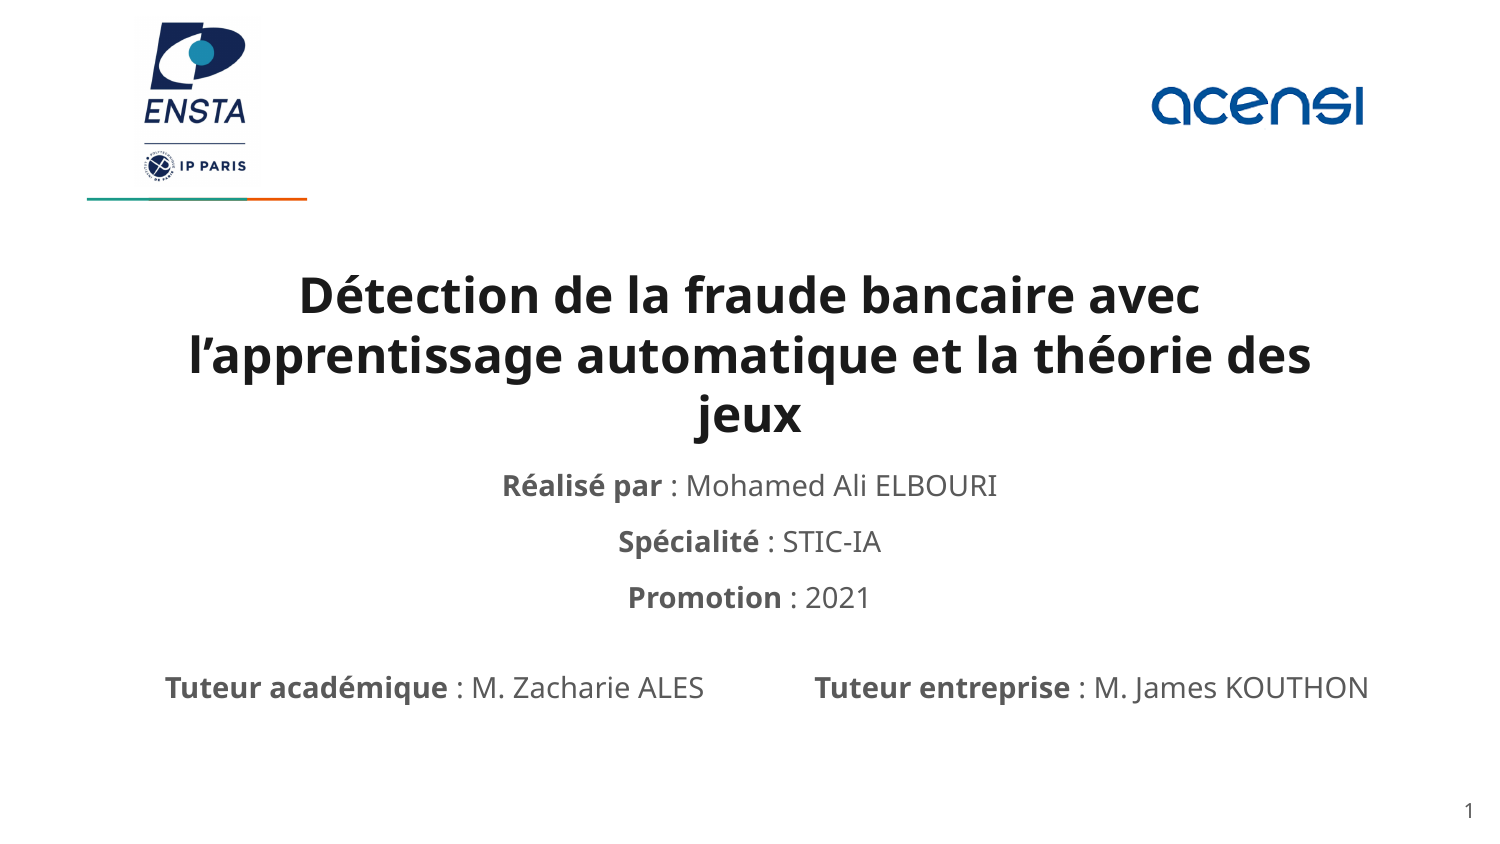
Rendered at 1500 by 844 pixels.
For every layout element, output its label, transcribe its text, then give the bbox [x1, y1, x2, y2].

picture [134, 16, 261, 187]
title Détection de la fraude bancaire avec l’apprentissage automatique et la théorie des jeux [119, 249, 1381, 459]
subtitle Tuteur entreprise : M. James KOUTHON [776, 654, 1408, 744]
picture [1144, 28, 1382, 187]
subtitle Réalisé par : Mohamed Ali ELBOURI Spécialité : STIC-IA Promotion : 2021 [119, 459, 1381, 676]
subtitle Tuteur académique : M. Zacharie ALES [119, 654, 750, 744]
slide_number ‹#› [1400, 779, 1491, 844]
